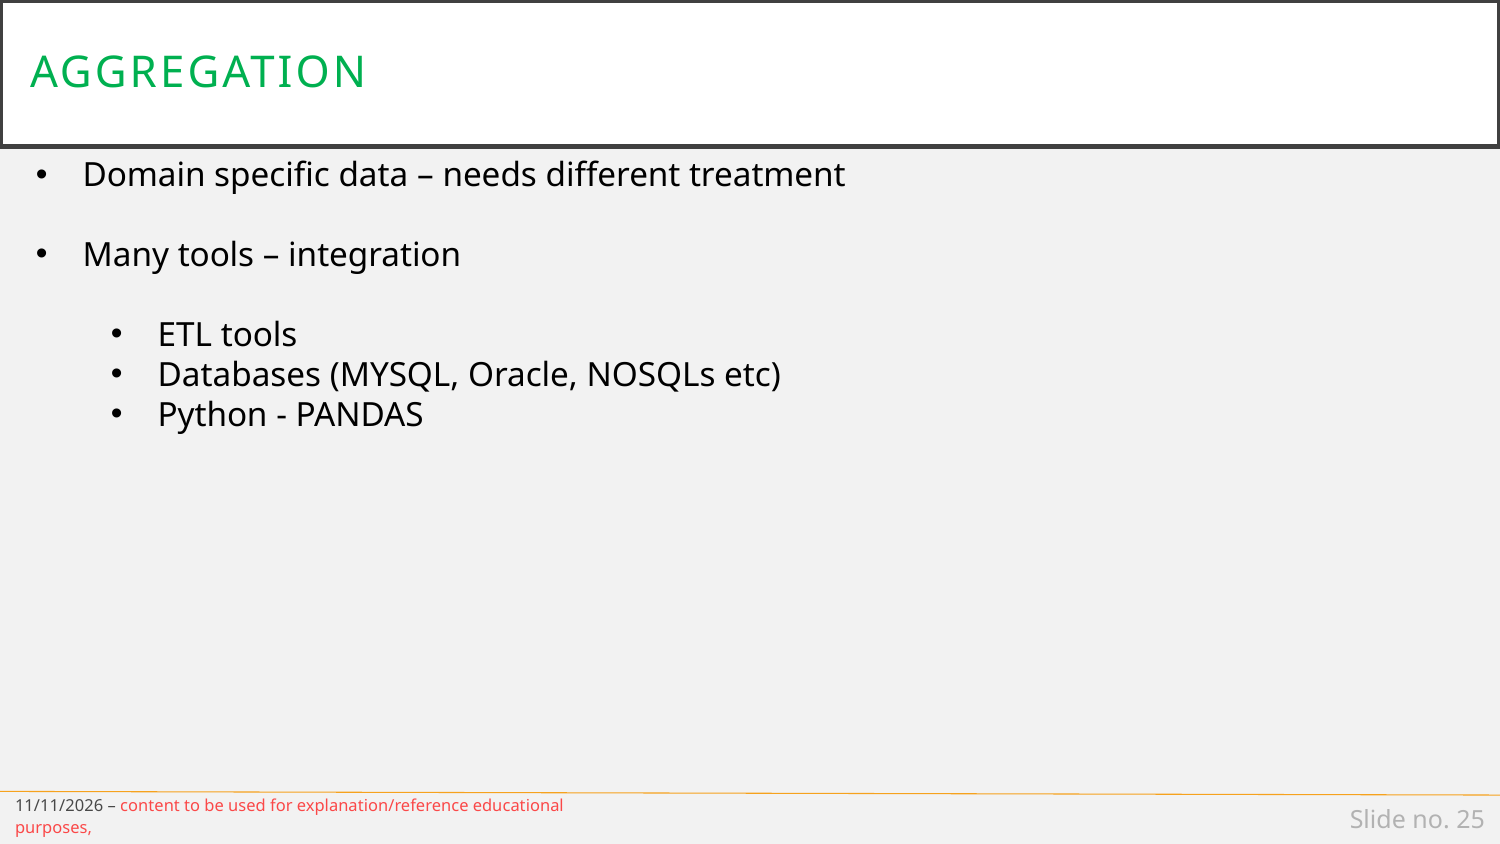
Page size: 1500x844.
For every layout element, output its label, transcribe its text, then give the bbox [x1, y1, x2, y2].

title aggregation [0, 0, 1500, 149]
slide_number Slide no. 25 [1162, 797, 1500, 843]
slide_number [0, 796, 636, 837]
text_box Domain specific data – needs different treatment Many tools – integration ETL tools Databases (MYSQL, Oracle, NOSQLs etc) Python - PANDAS [21, 146, 1479, 640]
